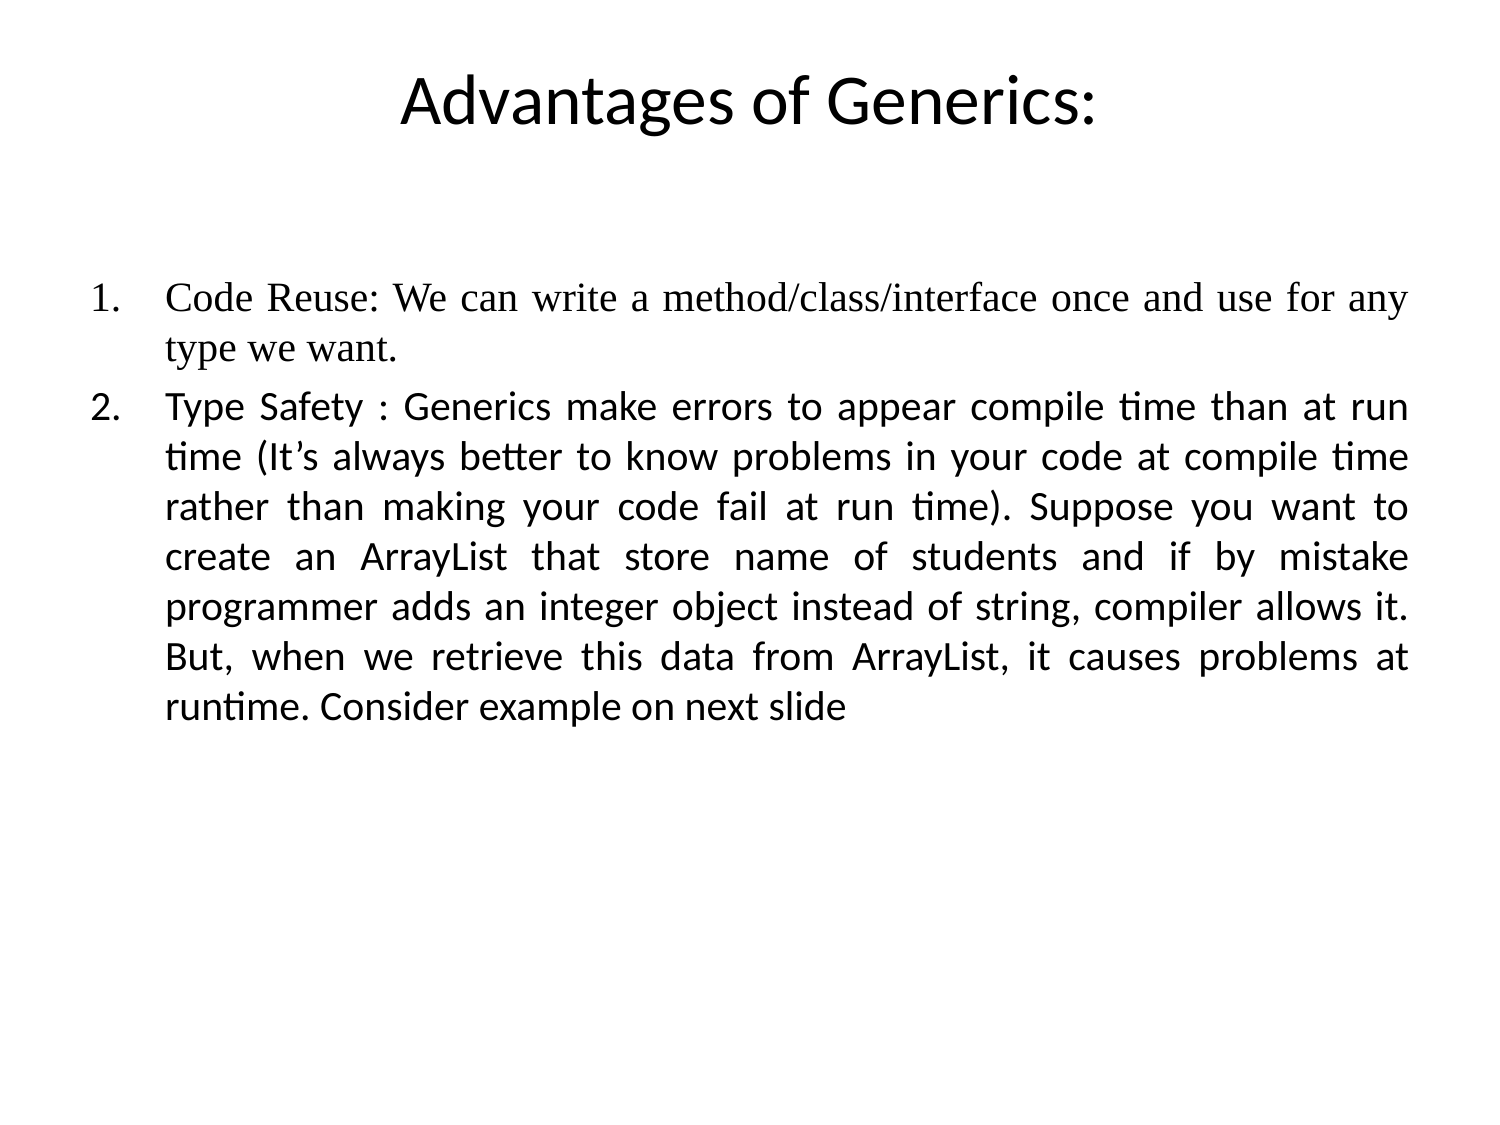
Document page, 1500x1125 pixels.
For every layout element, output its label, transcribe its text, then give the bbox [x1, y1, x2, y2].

title Advantages of Generics: [75, 45, 1425, 233]
list Code Reuse: We can write a method/class/interface once and use for any type we want. Type Safety : Generics make errors to appear compile time than at run time (It’s always better to know problems in your code at compile time rather than making your code fail at run time). Suppose you want to create an ArrayList that store name of students and if by mistake programmer adds an integer object instead of string, compiler allows it. But, when we retrieve this data from ArrayList, it causes problems at runtime. Consider example on next slide [75, 262, 1425, 1005]
